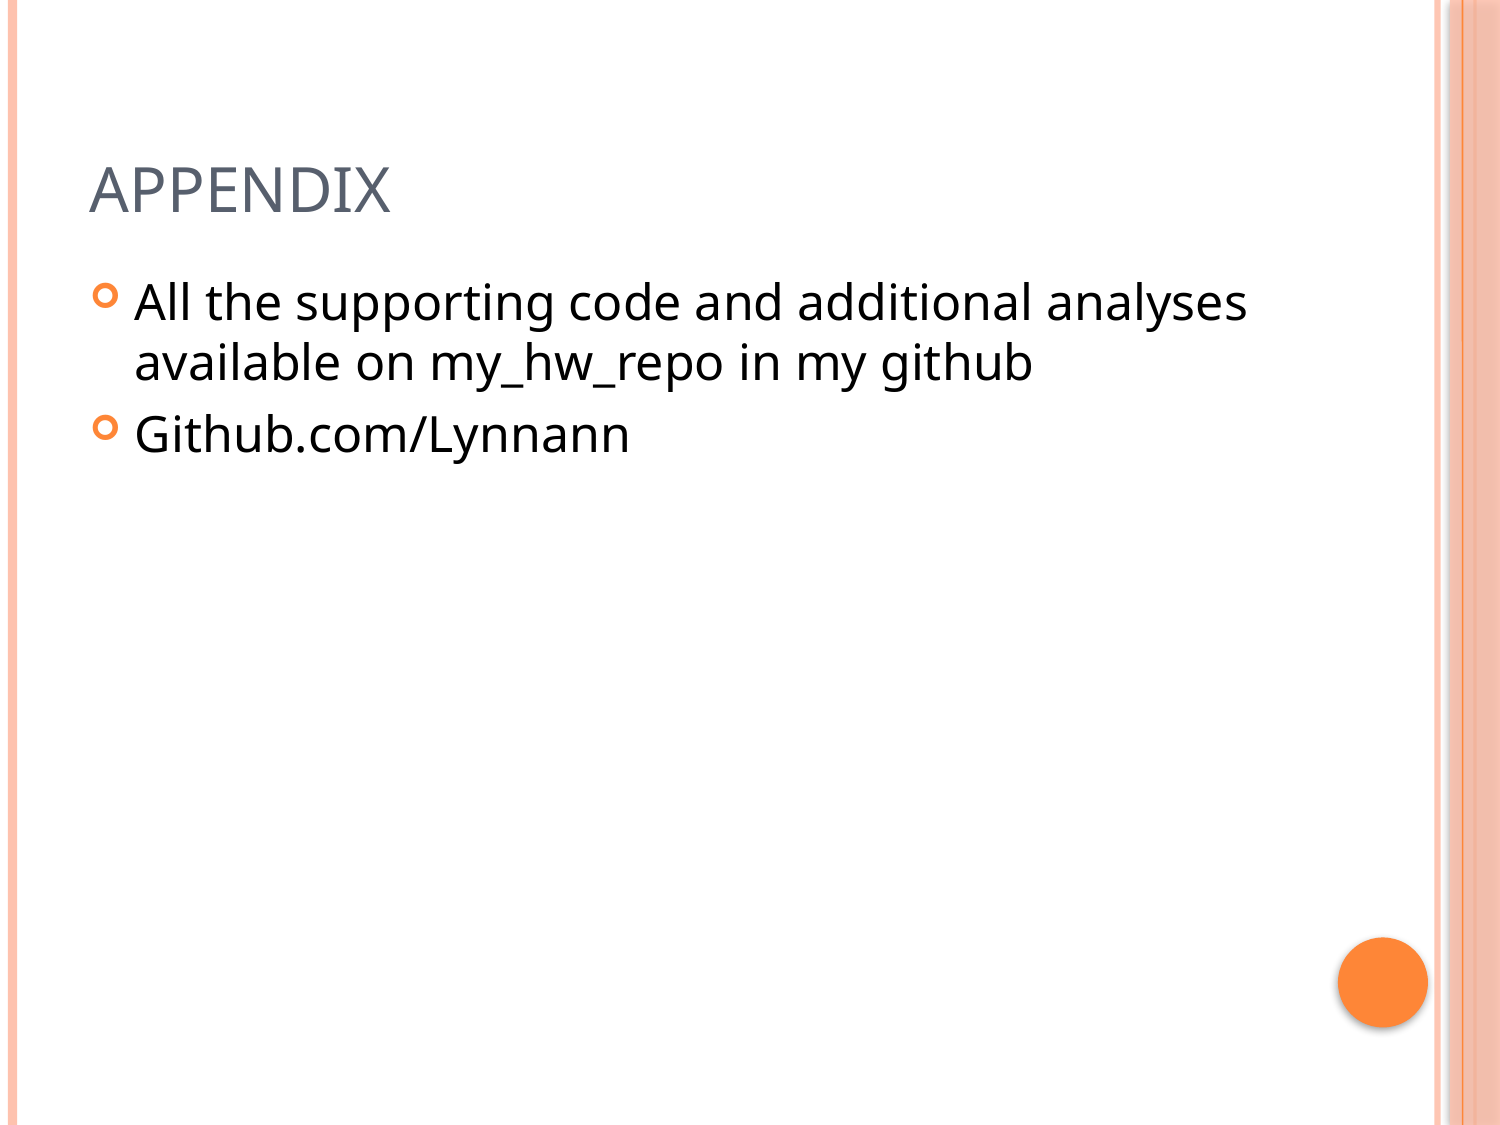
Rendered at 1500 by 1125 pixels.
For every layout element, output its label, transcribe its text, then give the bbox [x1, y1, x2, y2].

title Appendix [75, 45, 1300, 233]
list All the supporting code and additional analyses available on my_hw_repo in my github Github.com/Lynnann [75, 262, 1300, 1062]
